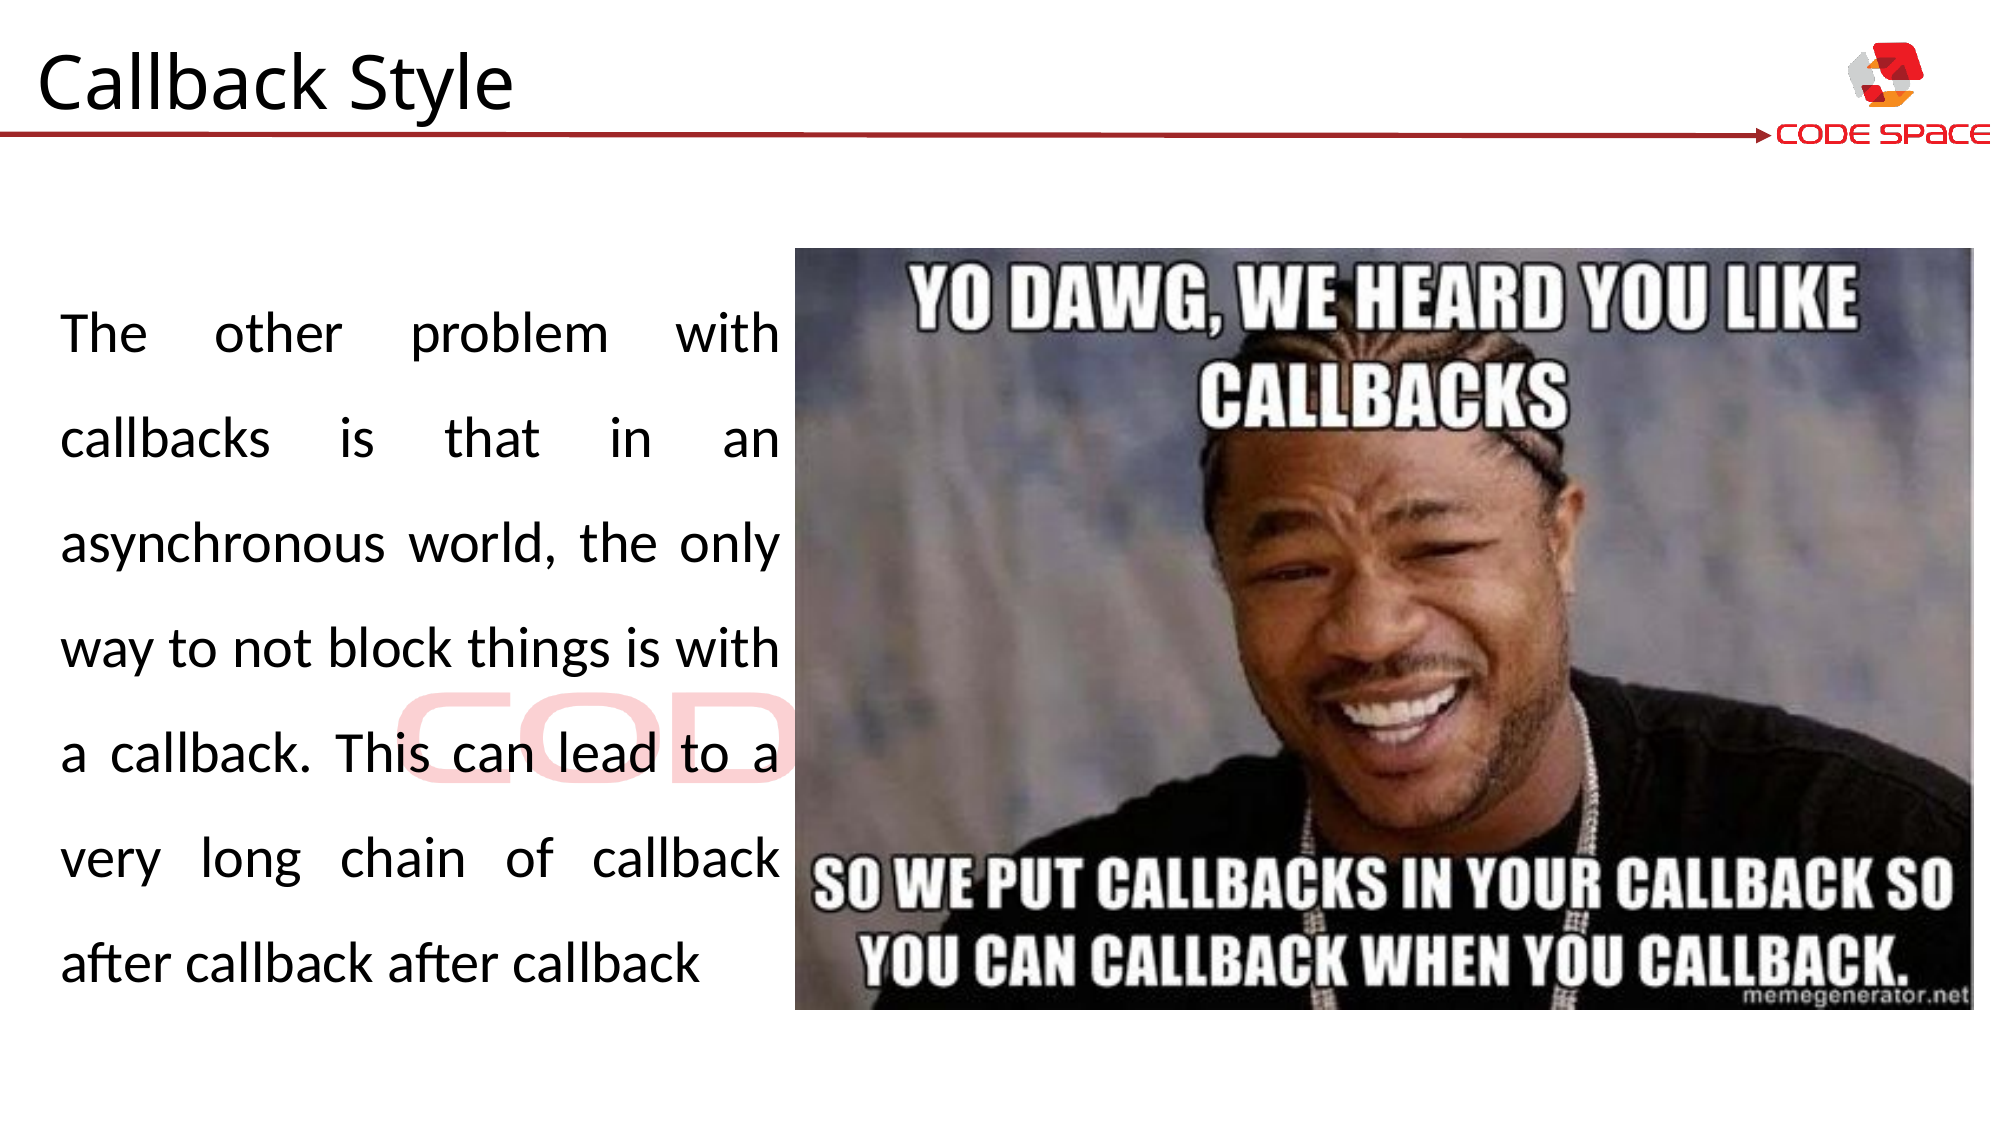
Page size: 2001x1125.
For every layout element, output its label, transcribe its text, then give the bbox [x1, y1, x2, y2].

text_box The other problem with callbacks is that in an asynchronous world, the only way to not block things is with a callback. This can lead to a very long chain of callback after callback after callback [45, 252, 795, 1002]
picture [1707, 0, 2001, 219]
text_box Callback Style [21, 26, 532, 132]
picture [795, 248, 1974, 1010]
